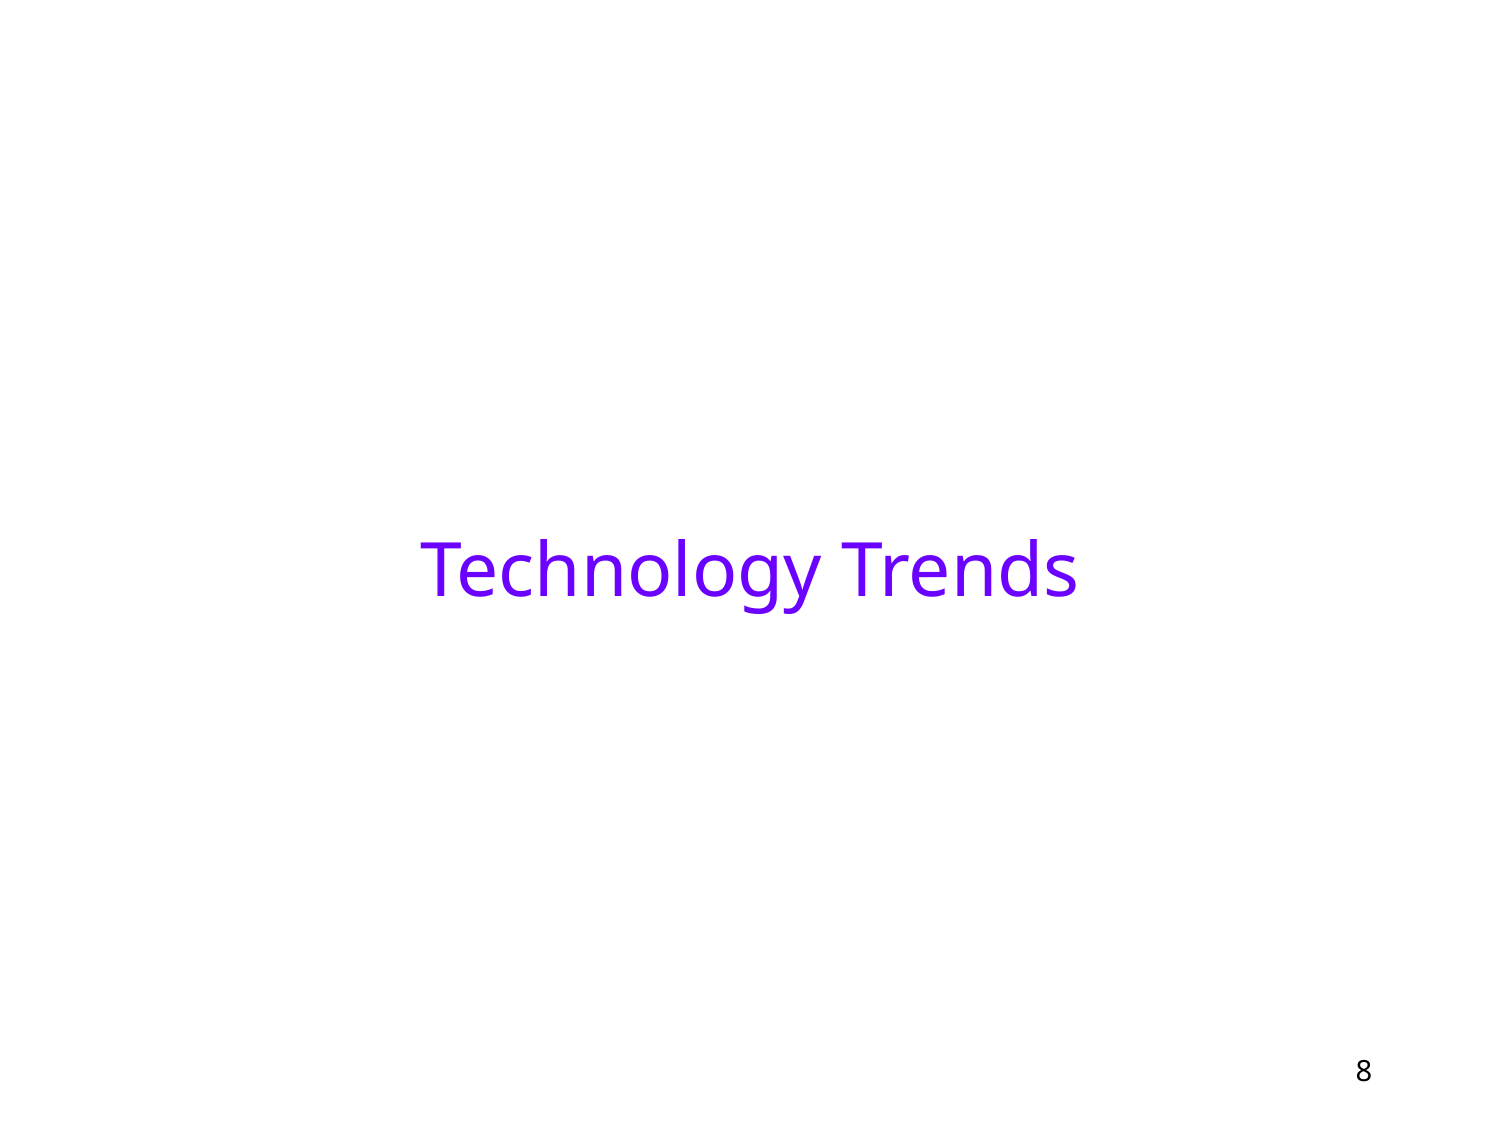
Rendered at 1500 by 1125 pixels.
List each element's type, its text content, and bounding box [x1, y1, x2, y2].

title Technology Trends [49, 506, 1451, 619]
slide_number 8 [1074, 1024, 1388, 1101]
